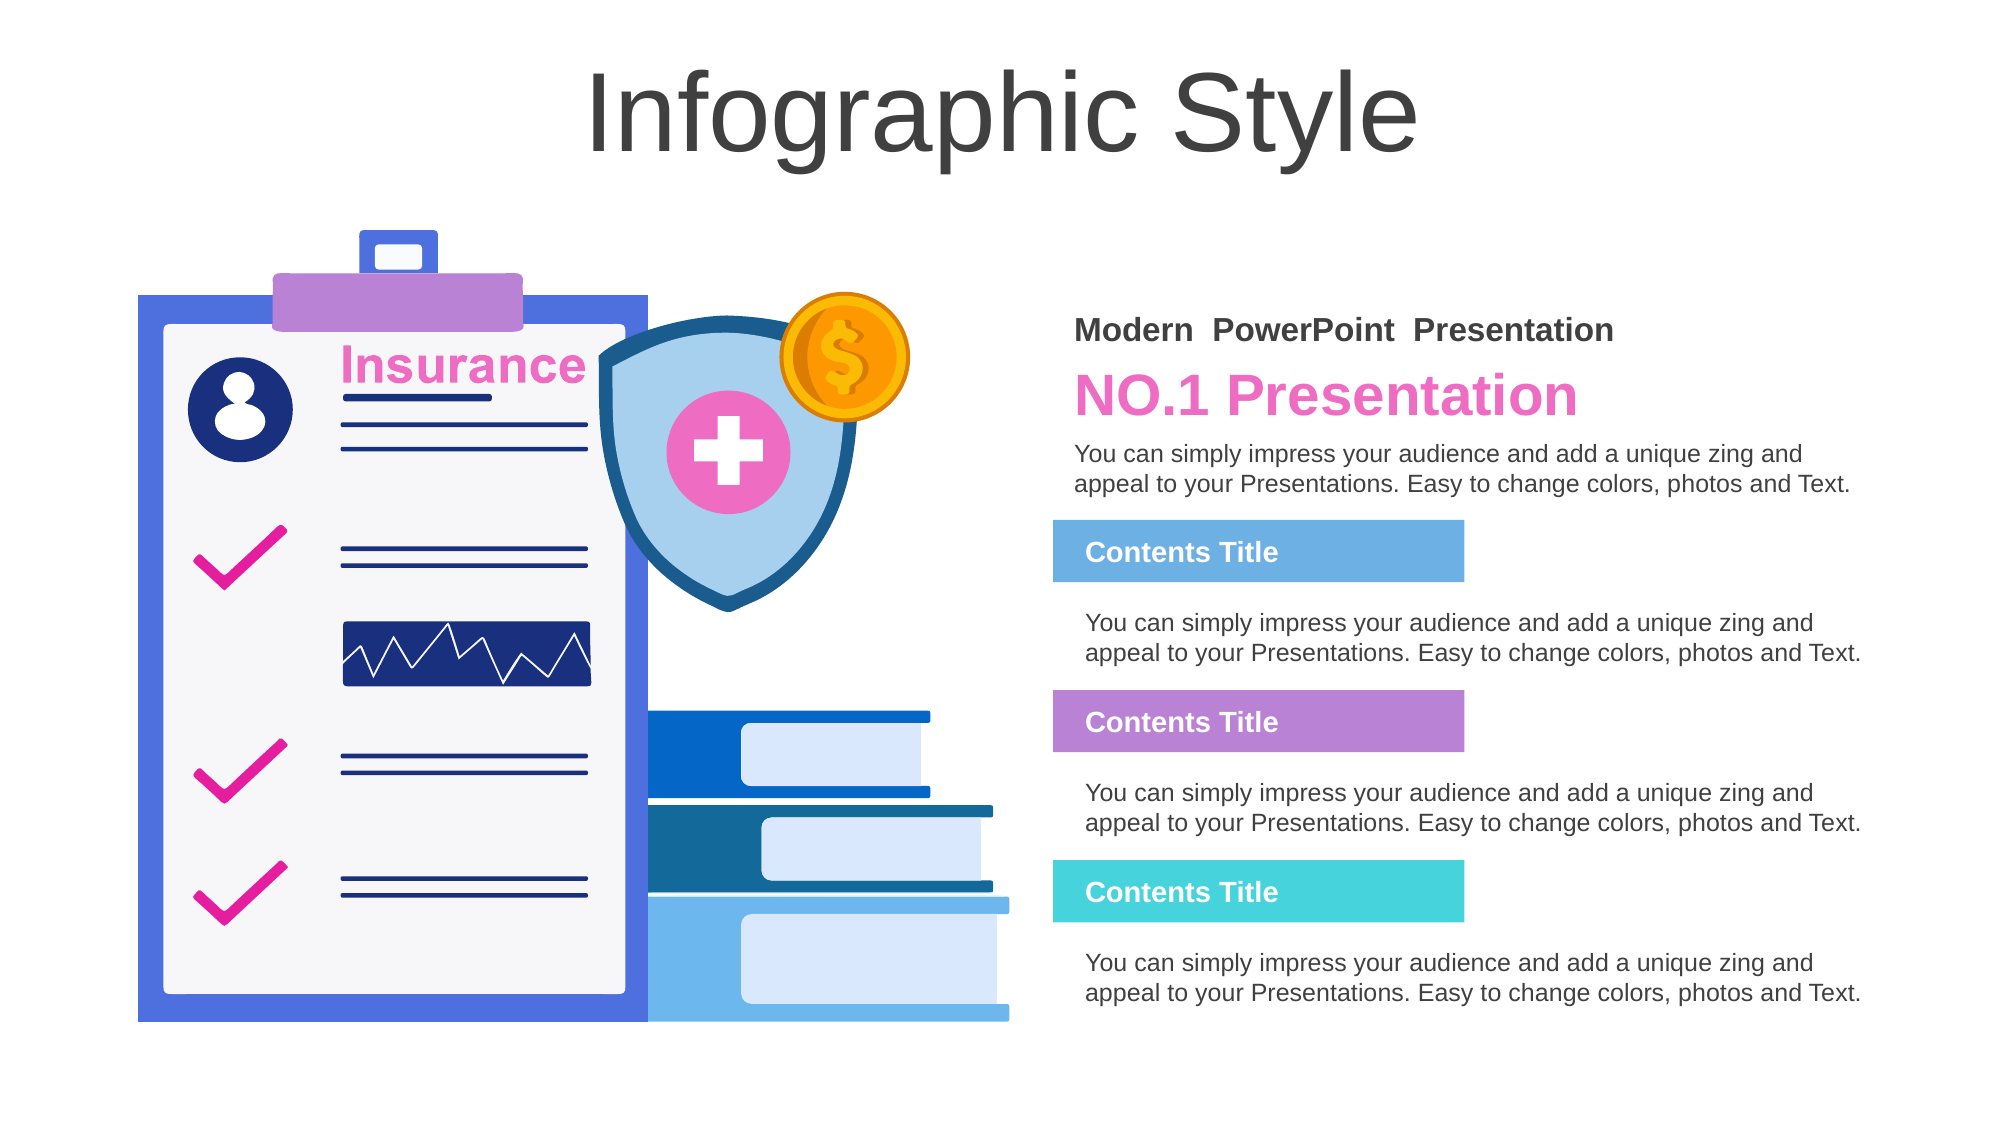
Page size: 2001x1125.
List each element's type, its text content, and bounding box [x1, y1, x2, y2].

text_box [357, 354, 383, 383]
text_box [598, 315, 859, 613]
list Infographic Style [53, 55, 1952, 175]
text_box [340, 422, 589, 428]
text_box [138, 294, 649, 1022]
text_box [386, 354, 413, 384]
text_box [418, 355, 444, 384]
text_box [340, 546, 589, 552]
text_box [343, 345, 351, 383]
text_box [340, 770, 589, 776]
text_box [1053, 860, 1895, 1016]
text_box [340, 876, 589, 881]
text_box [530, 354, 557, 384]
text_box [500, 354, 526, 383]
text_box You can simply impress your audience and add a unique zing and appeal to your Presentations. Easy to change colors, photos and Text. [1059, 429, 1901, 505]
text_box [559, 354, 586, 384]
text_box [340, 446, 589, 452]
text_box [342, 621, 592, 687]
text_box [374, 244, 423, 270]
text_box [779, 291, 911, 423]
text_box Modern PowerPoint Presentation [1059, 301, 1895, 356]
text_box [1053, 689, 1895, 846]
text_box NO.1 Presentation [1059, 356, 1895, 429]
text_box [340, 753, 589, 759]
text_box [648, 710, 1010, 1022]
text_box [343, 393, 492, 402]
text_box [340, 893, 589, 898]
text_box [193, 860, 289, 926]
text_box [469, 354, 495, 384]
text_box [193, 524, 288, 591]
text_box [271, 273, 524, 332]
text_box [214, 371, 266, 440]
text_box [340, 563, 589, 568]
text_box [359, 230, 438, 273]
text_box [163, 323, 626, 995]
text_box [450, 354, 468, 383]
text_box [187, 357, 293, 463]
text_box [193, 738, 288, 804]
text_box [1053, 519, 1895, 676]
